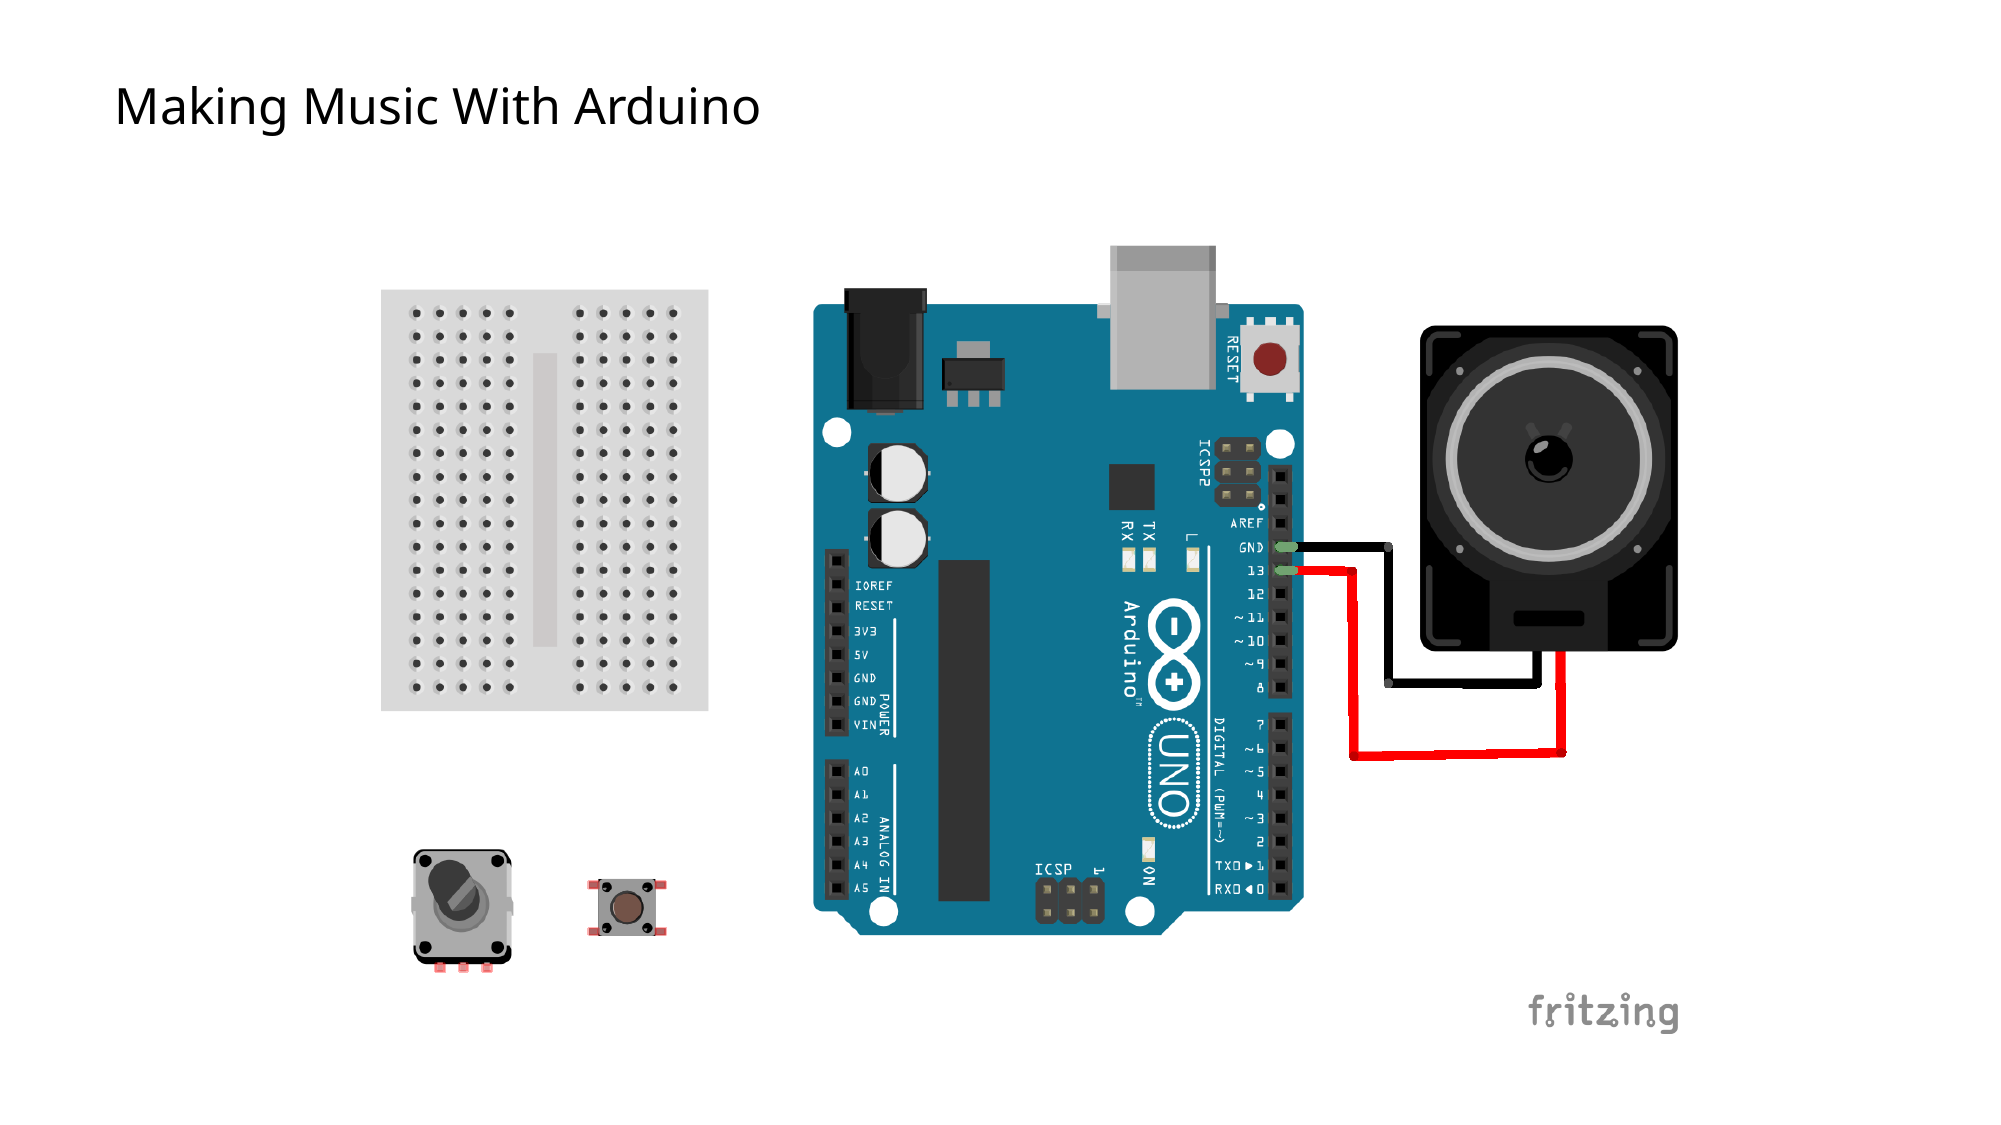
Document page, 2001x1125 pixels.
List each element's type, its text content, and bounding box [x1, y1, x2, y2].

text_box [192, 190, 1679, 1034]
title Making Music With Arduino [99, 59, 1863, 157]
